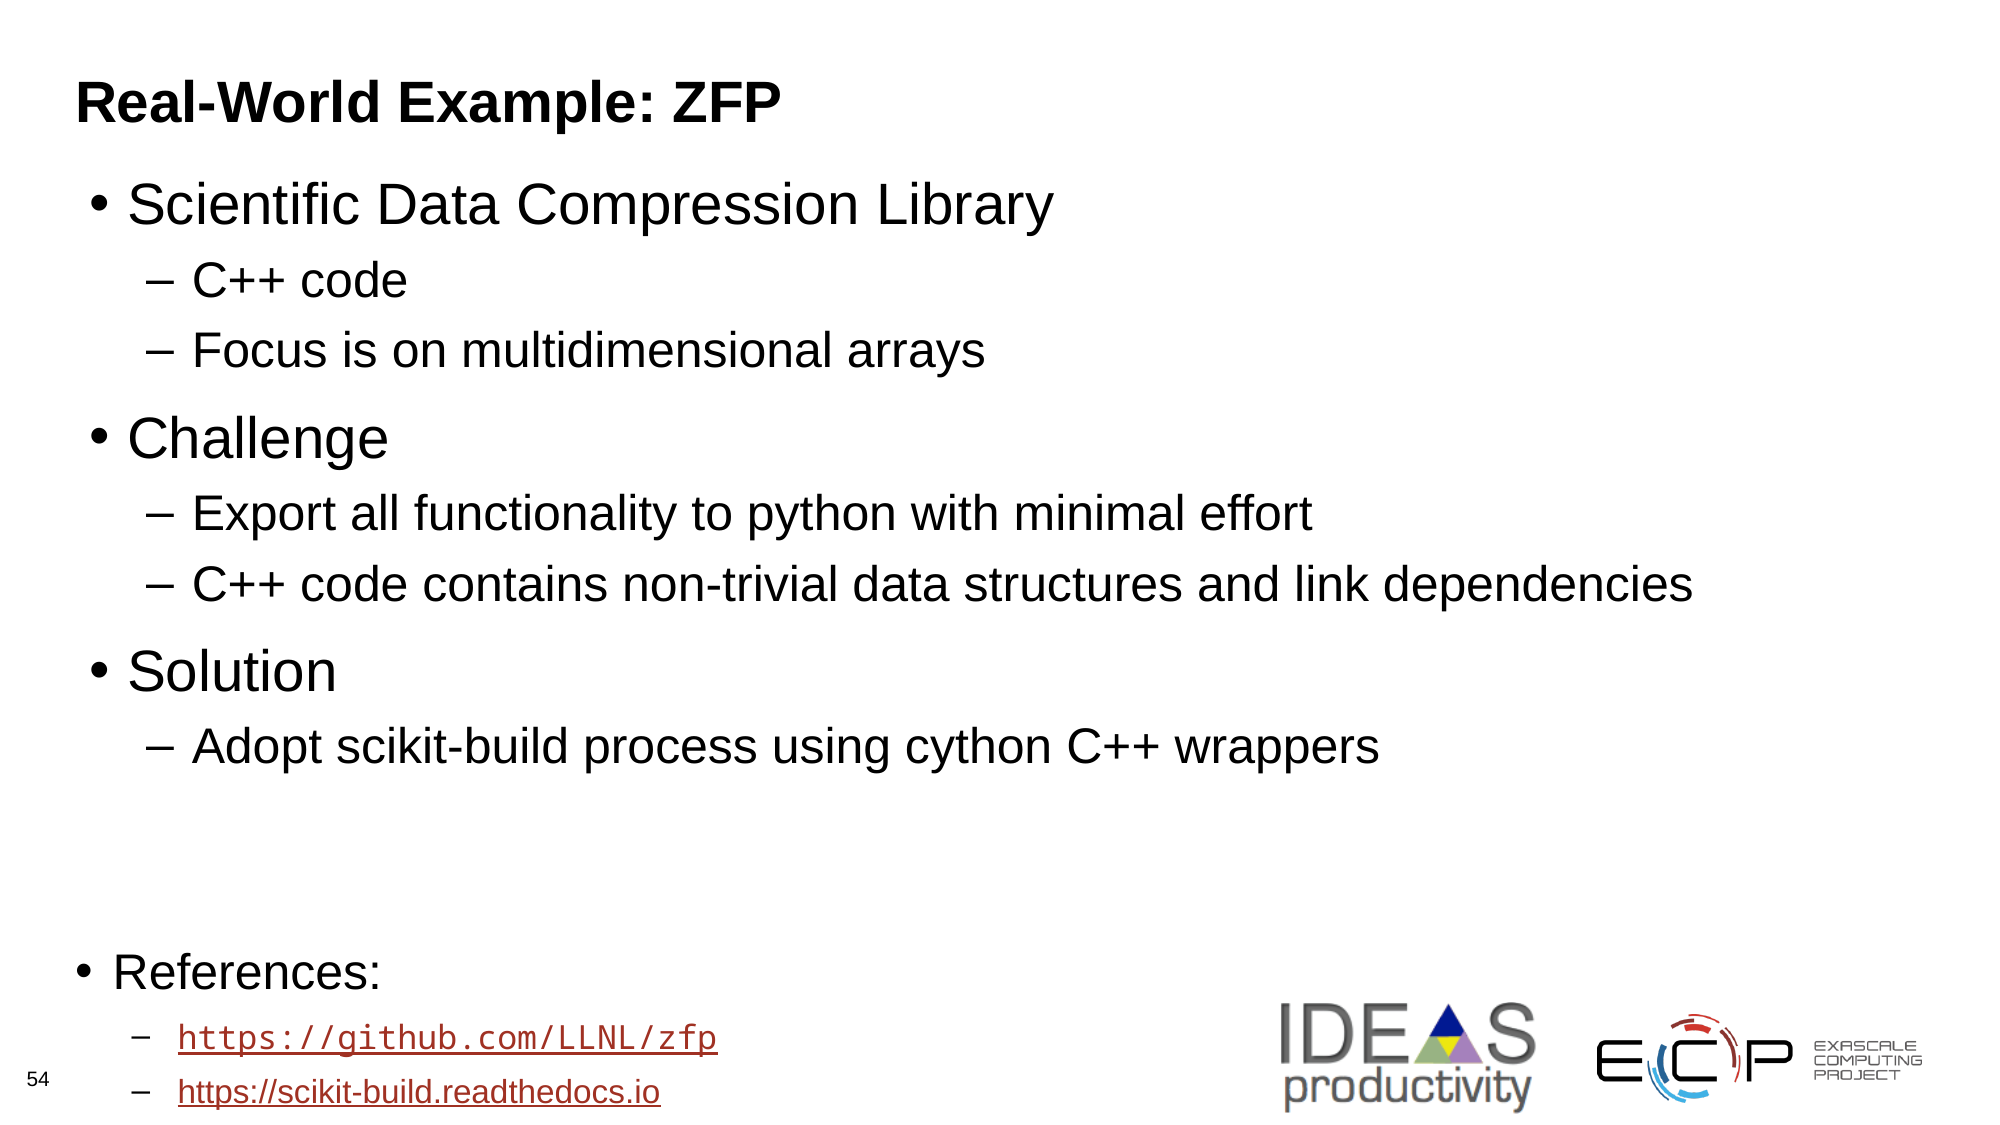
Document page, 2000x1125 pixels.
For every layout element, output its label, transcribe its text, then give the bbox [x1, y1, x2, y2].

picture [1912, 1014, 1922, 1103]
title Real-World Example: ZFP [59, 67, 1926, 218]
picture [1280, 1108, 1537, 1114]
list References: https://github.com/LLNL/zfp https://scikit-build.readthedocs.io [59, 938, 1912, 1108]
text_box Scientific Data Compression Library C++ code Focus is on multidimensional arrays Challenge Export all functionality to python with minimal effort C++ code contains non-trivial data structures and link dependencies Solution Adopt scikit-build process using cython C++ wrappers [74, 166, 1940, 831]
